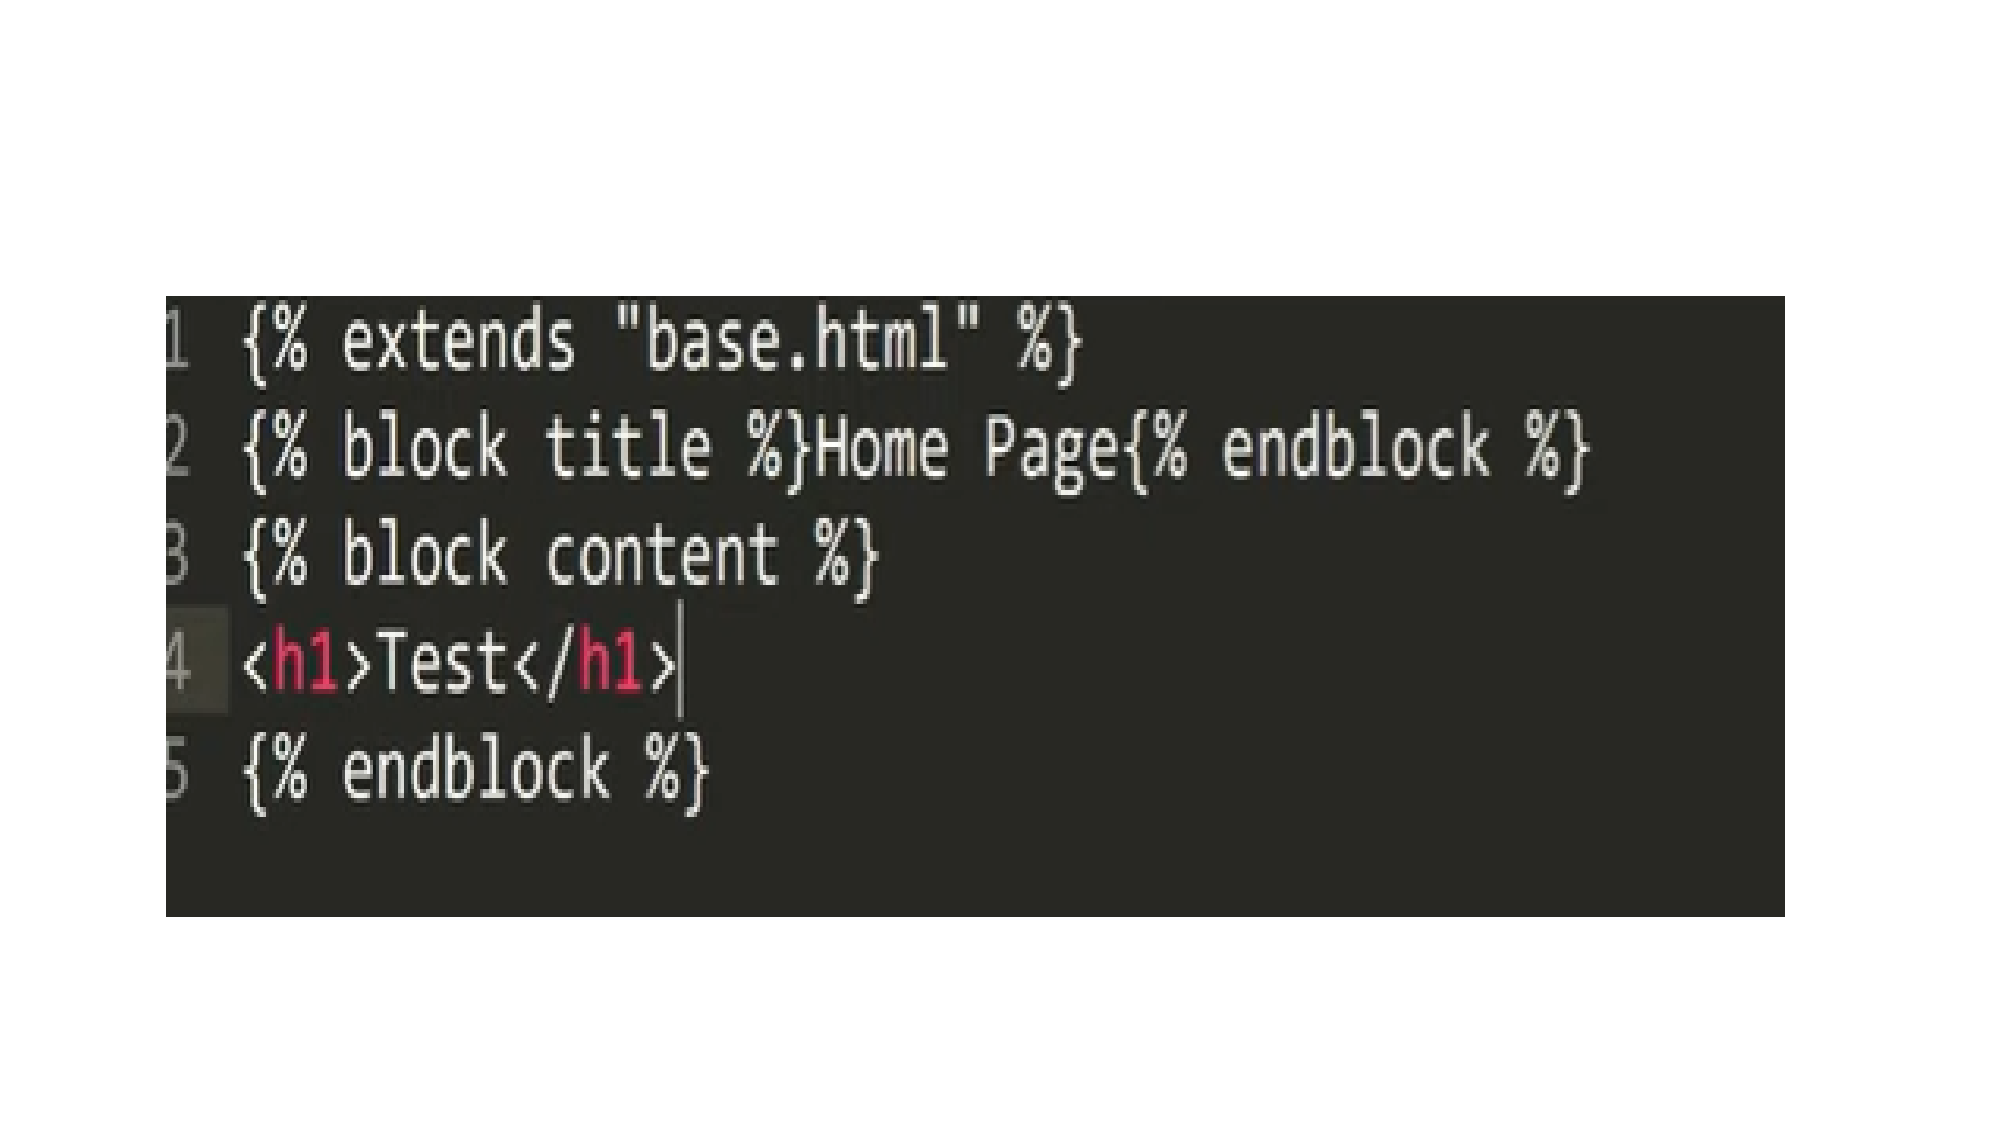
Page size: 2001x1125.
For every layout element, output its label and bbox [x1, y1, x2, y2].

list [166, 296, 1785, 917]
